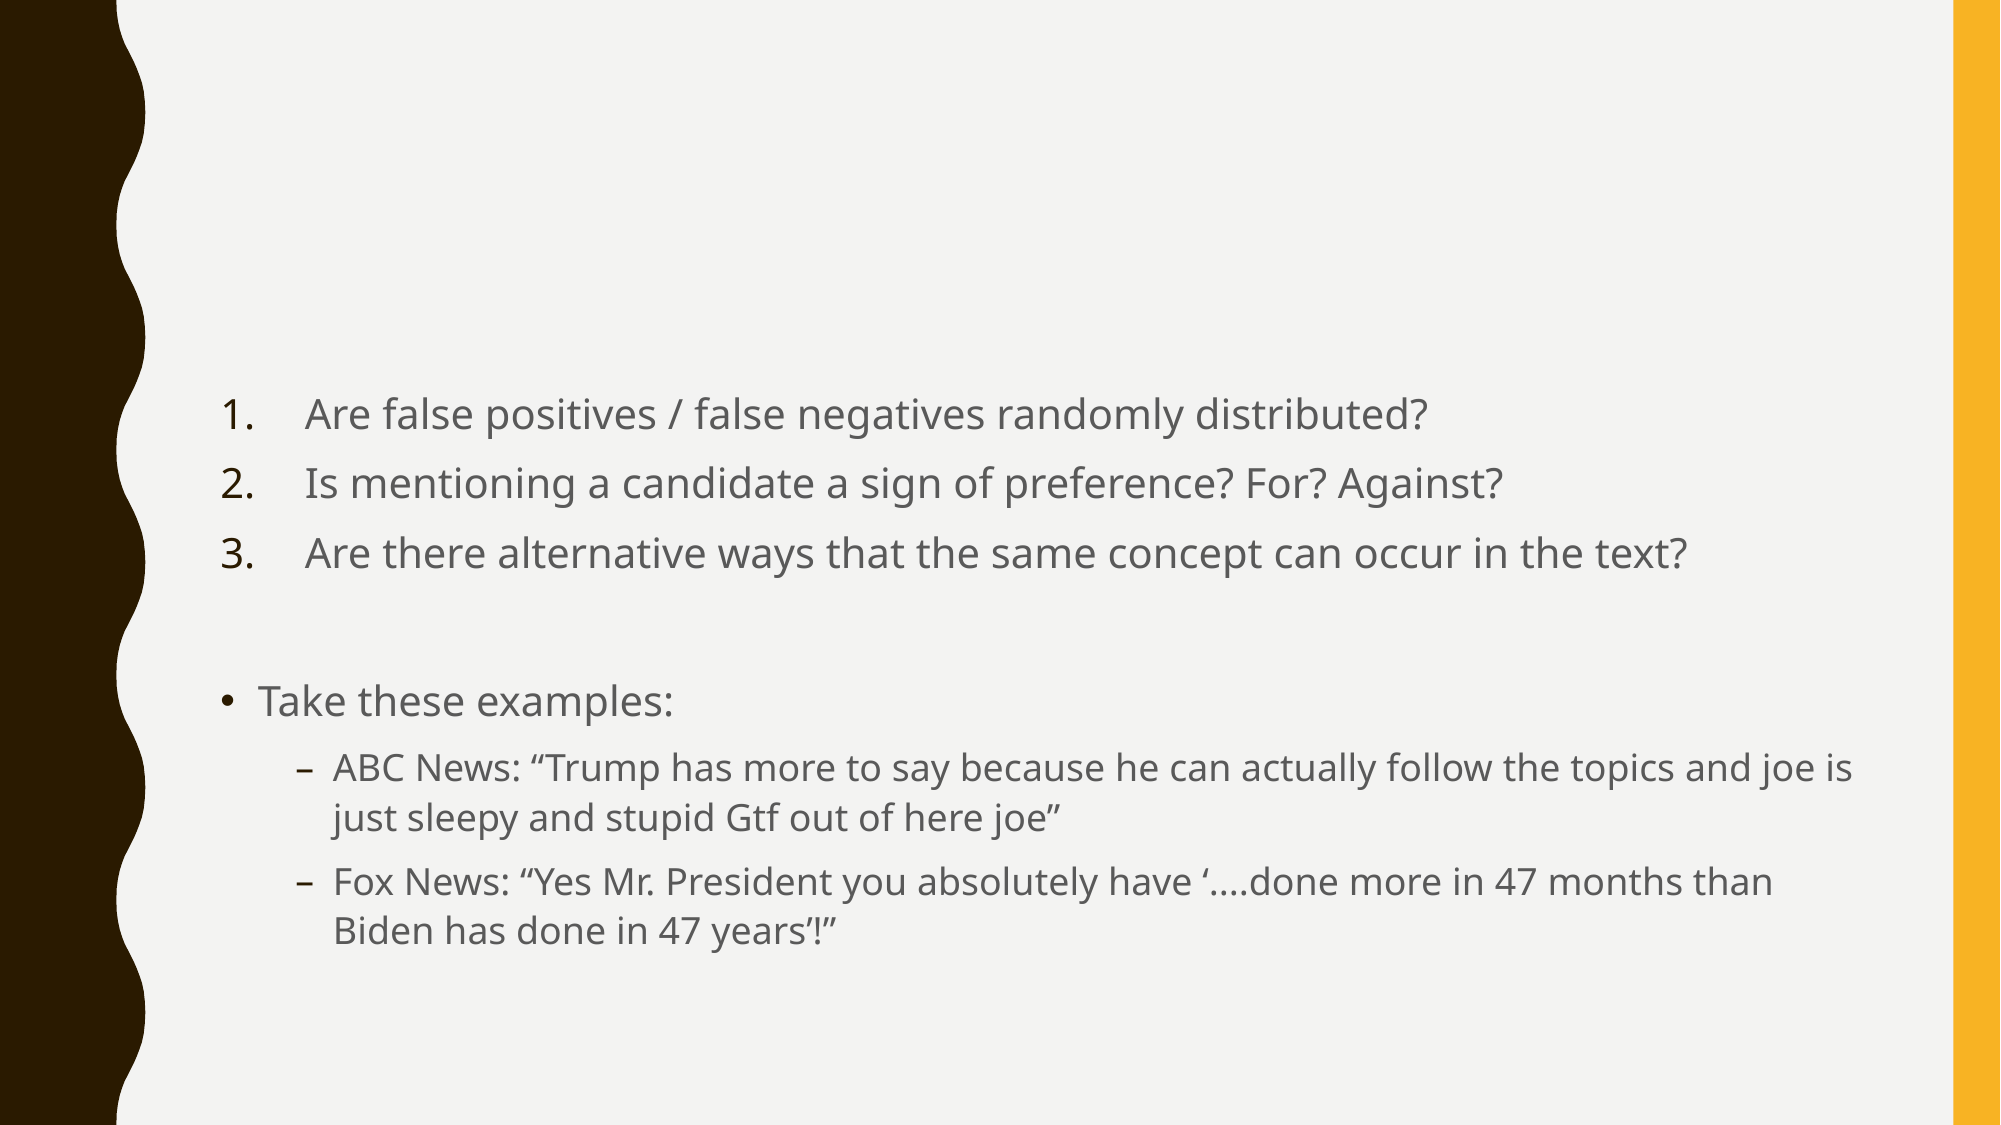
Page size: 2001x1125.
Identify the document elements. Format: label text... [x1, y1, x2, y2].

list Are false positives / false negatives randomly distributed? Is mentioning a candidate a sign of preference? For? Against? Are there alternative ways that the same concept can occur in the text? Take these examples: ABC News: “Trump has more to say because he can actually follow the topics and joe is just sleepy and stupid Gtf out of here joe” Fox News: “Yes Mr. President you absolutely have ‘....done more in 47 months than Biden has done in 47 years’!” [205, 375, 1875, 965]
